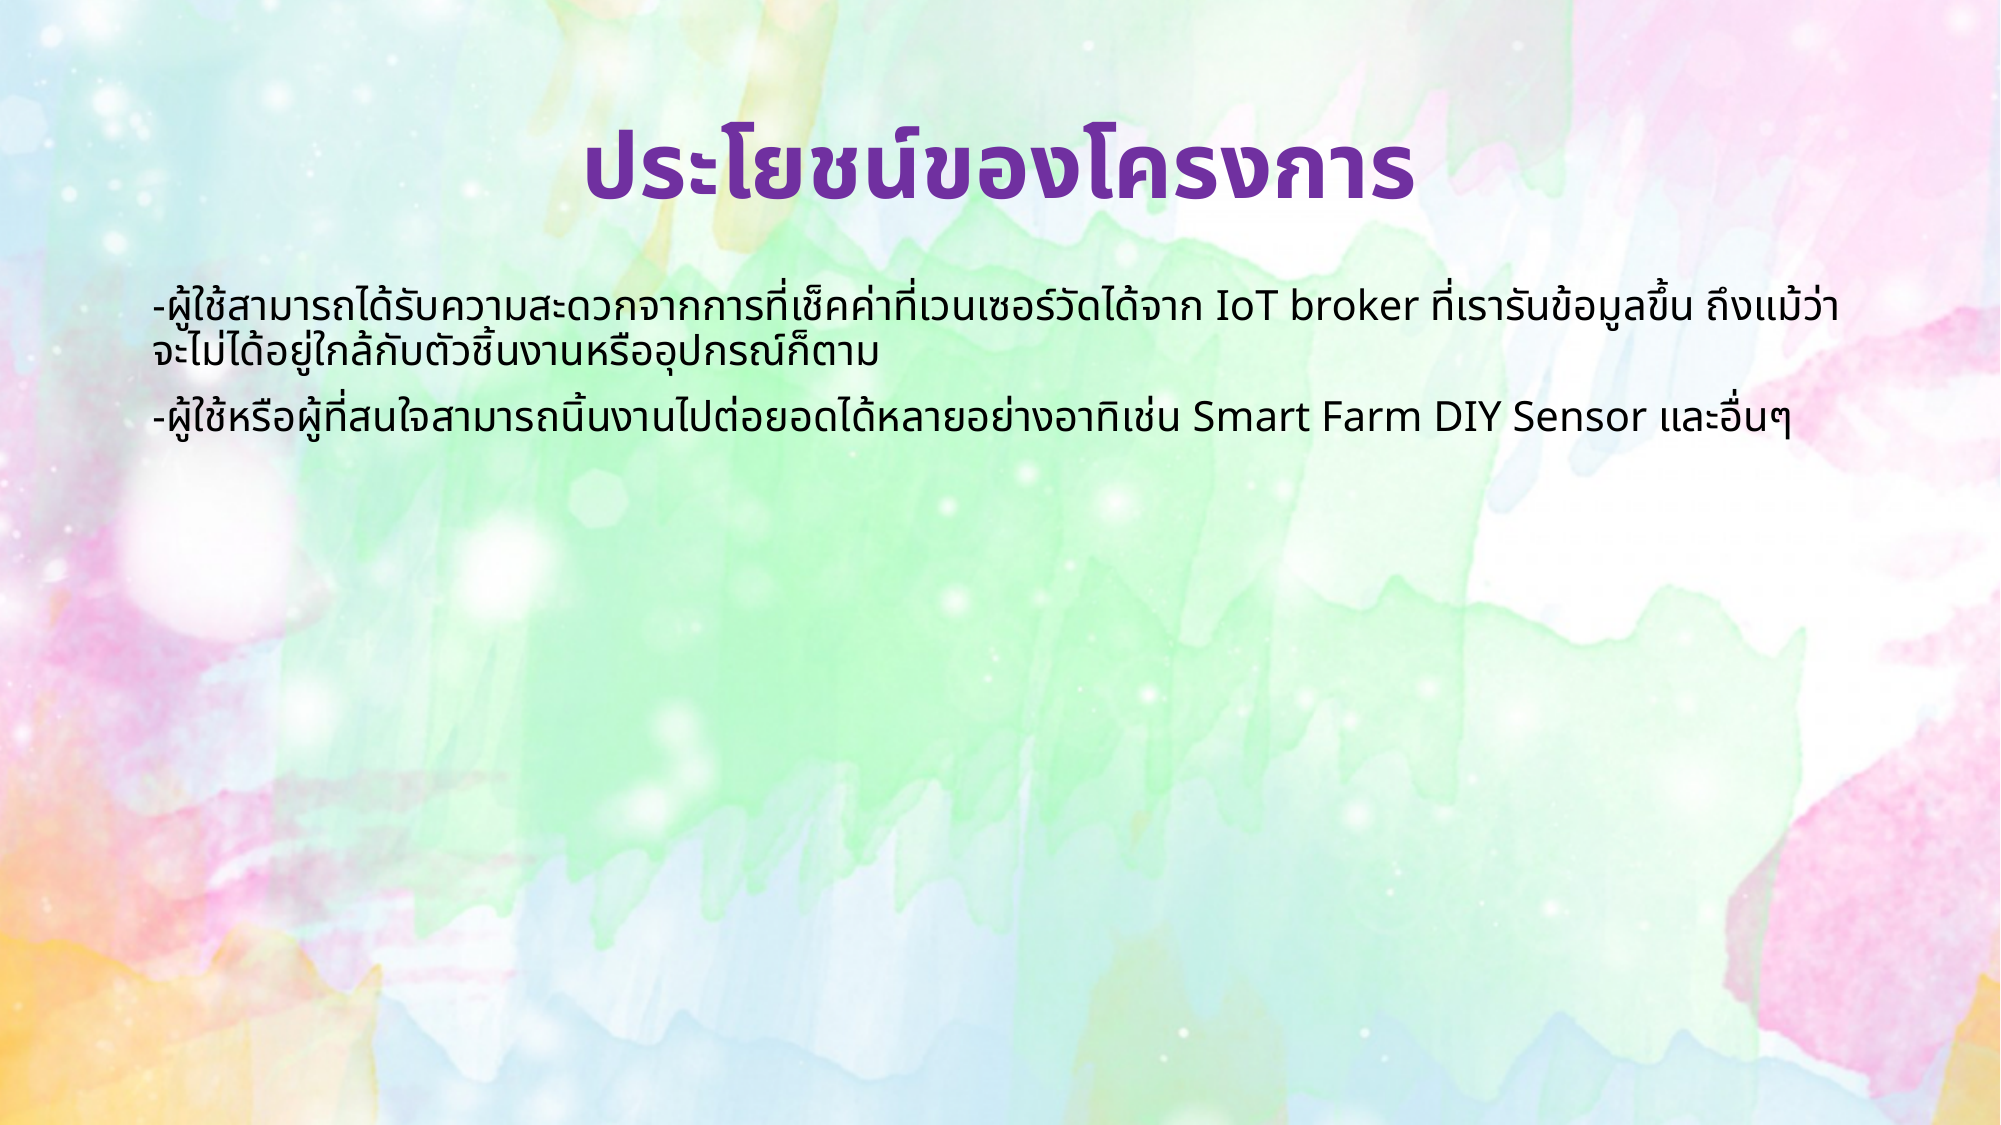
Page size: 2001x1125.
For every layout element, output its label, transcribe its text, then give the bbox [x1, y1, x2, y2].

list -ผู้ใช้สามารถได้รับความสะดวกจากการที่เช็คค่าที่เวนเซอร์วัดได้จาก IoT broker ที่เรารันข้อมูลขึ้น ถึงแม้ว่าจะไม่ได้อยู่ใกล้กับตัวชิ้นงานหรืออุปกรณ์ก็ตาม -ผู้ใช้หรือผู้ที่สนใจสามารถนิ้นงานไปต่อยอดได้หลายอย่างอาทิเช่น Smart Farm DIY Sensor และอื่นๆ [137, 277, 1863, 997]
title ประโยชน์ของโครงการ [137, 59, 1863, 277]
picture [0, 0, 2001, 1125]
